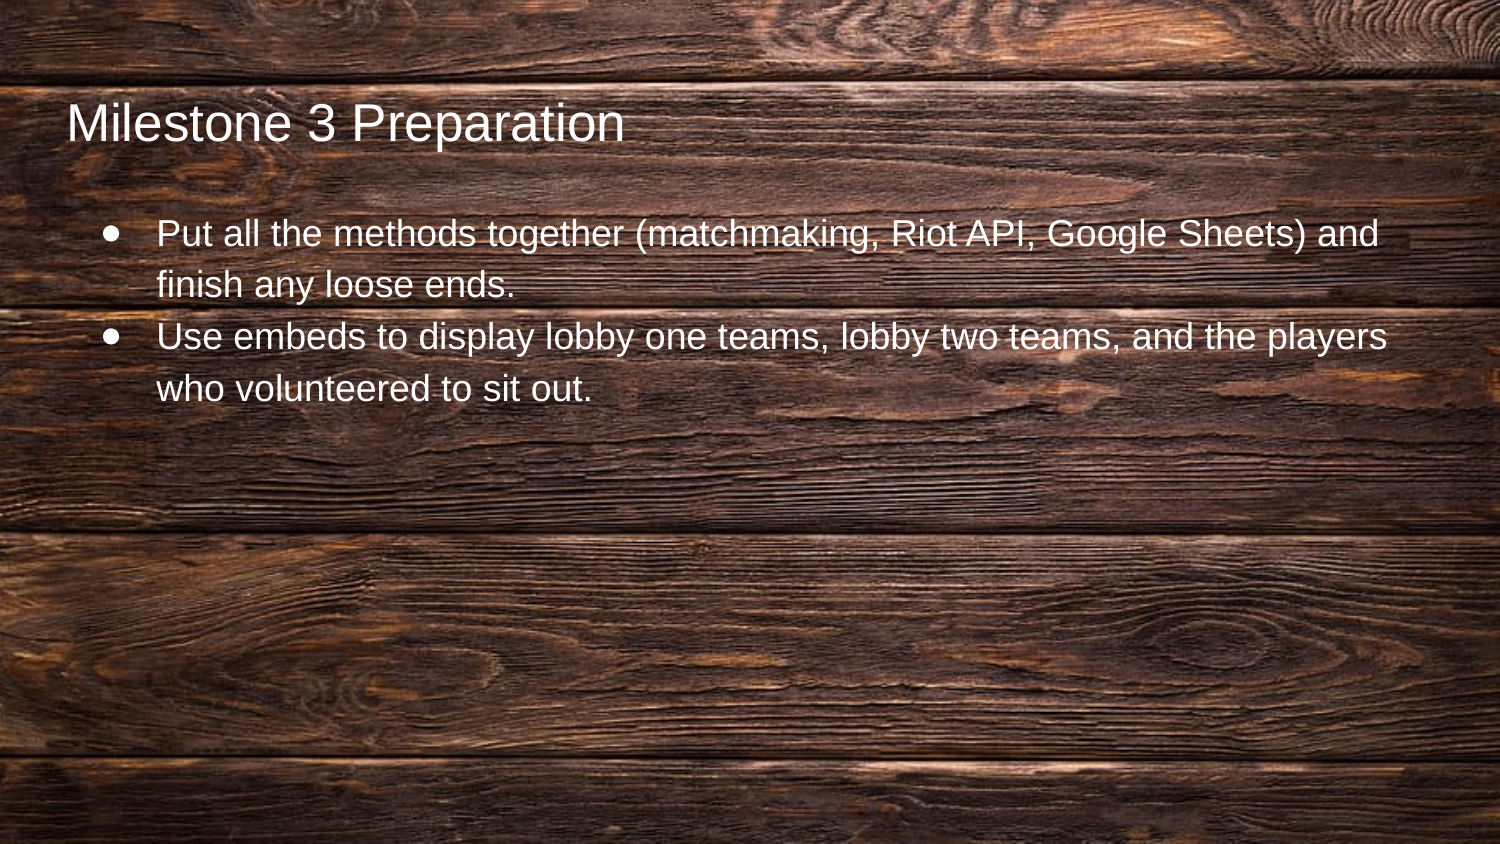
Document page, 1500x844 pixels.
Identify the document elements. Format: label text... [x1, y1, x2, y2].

picture [0, 0, 1500, 844]
title Milestone 3 Preparation [51, 72, 1449, 167]
list Put all the methods together (matchmaking, Riot API, Google Sheets) and finish any loose ends. Use embeds to display lobby one teams, lobby two teams, and the players who volunteered to sit out. [66, 187, 1465, 748]
